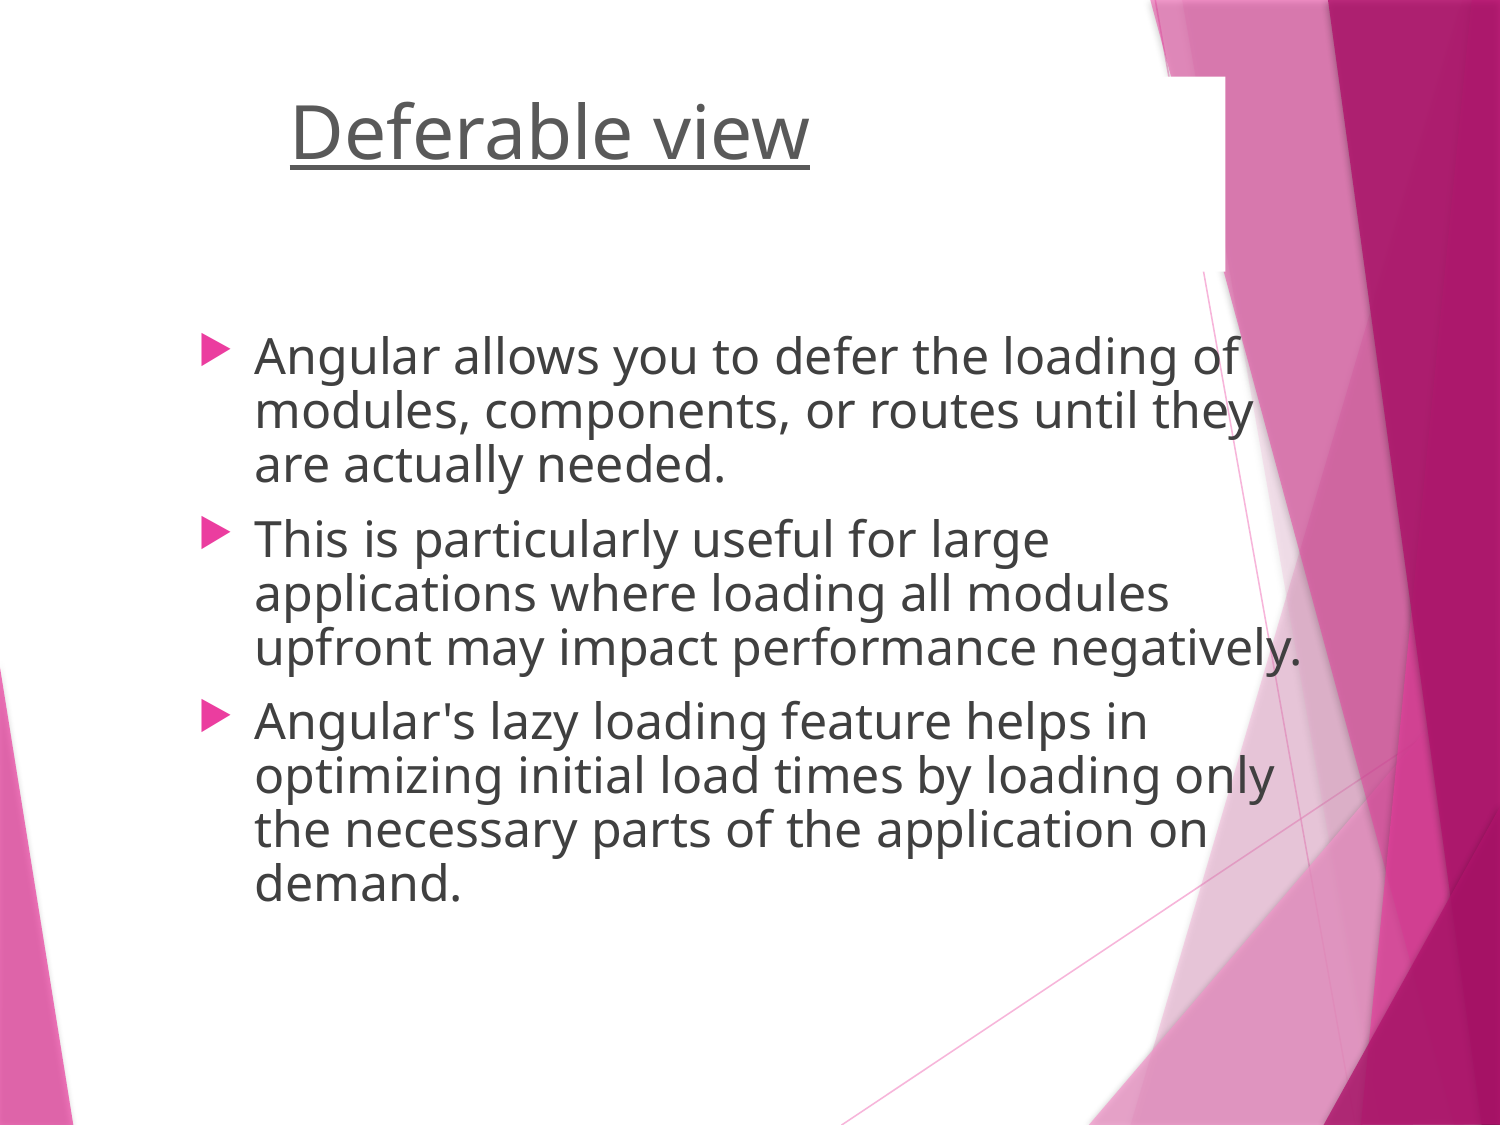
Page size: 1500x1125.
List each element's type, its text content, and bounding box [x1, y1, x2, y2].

list Angular allows you to defer the loading of modules, components, or routes until they are actually needed. This is particularly useful for large applications where loading all modules upfront may impact performance negatively. Angular's lazy loading feature helps in optimizing initial load times by loading only the necessary parts of the application on demand. [183, 255, 1329, 976]
title Deferable view [274, 76, 1226, 255]
